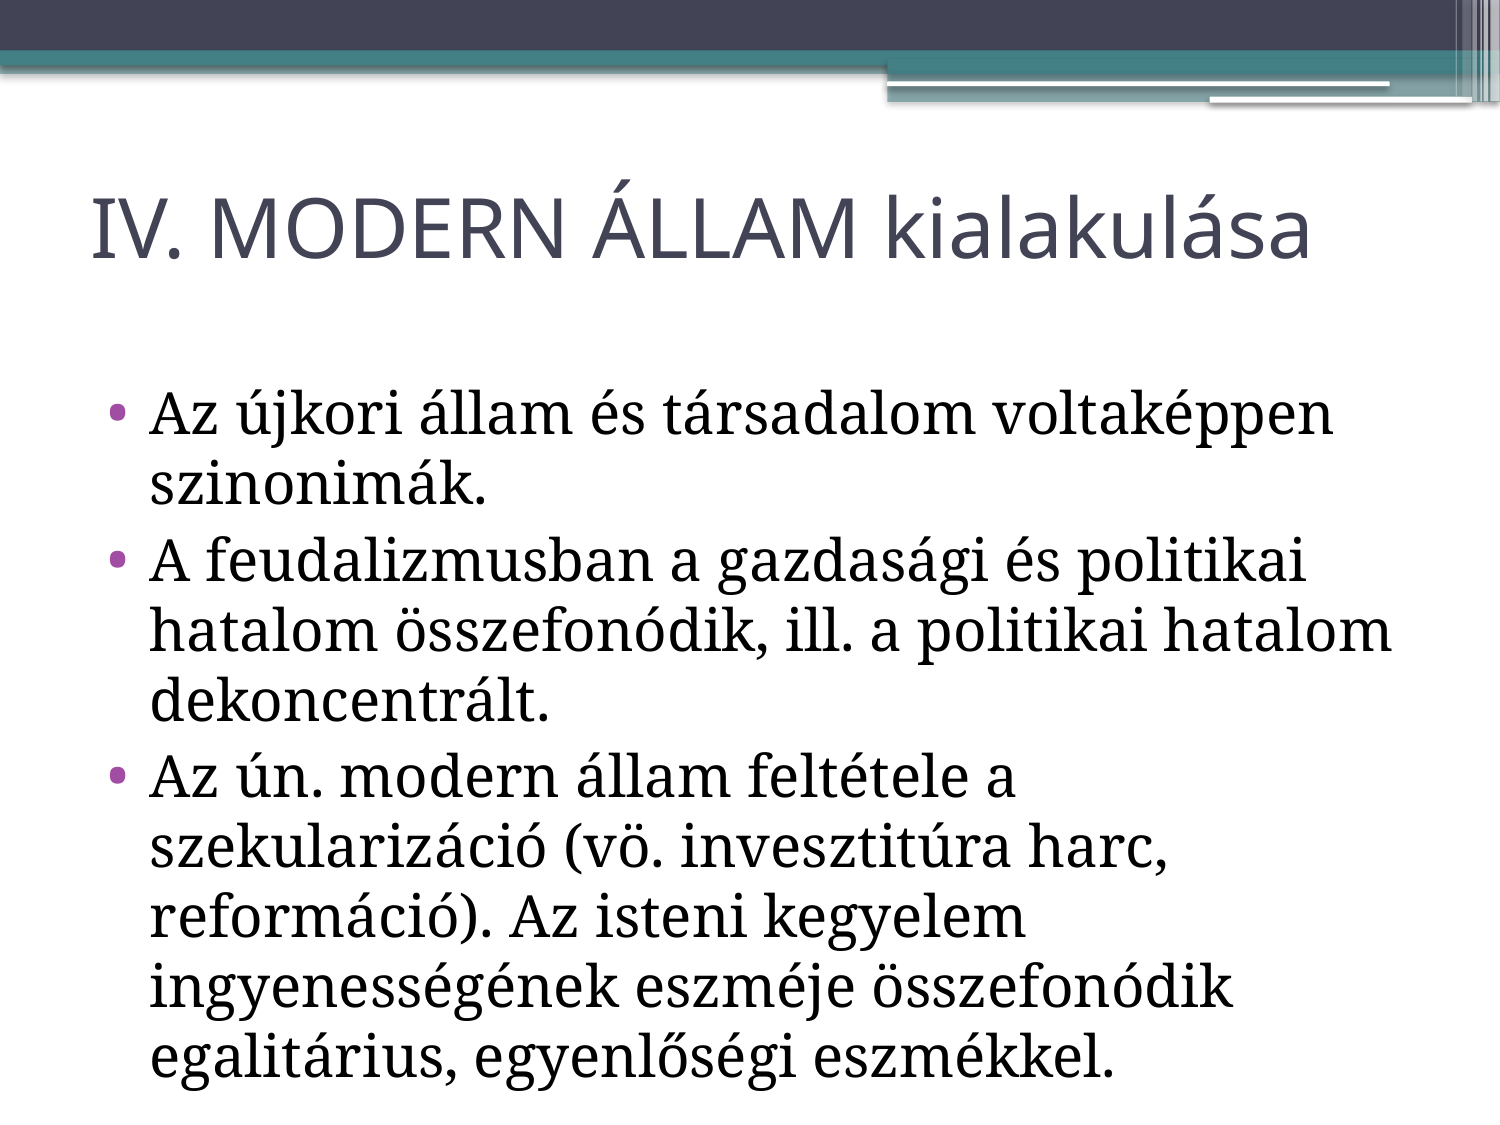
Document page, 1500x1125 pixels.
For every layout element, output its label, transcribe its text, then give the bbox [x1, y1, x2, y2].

list Az újkori állam és társadalom voltaképpen szinonimák. A feudalizmusban a gazdasági és politikai hatalom összefonódik, ill. a politikai hatalom dekoncentrált. Az ún. modern állam feltétele a szekularizáció (vö. invesztitúra harc, reformáció). Az isteni kegyelem ingyenességének eszméje összefonódik egalitárius, egyenlőségi eszmékkel. [74, 368, 1426, 1079]
title IV. MODERN ÁLLAM kialakulása [74, 187, 1426, 363]
